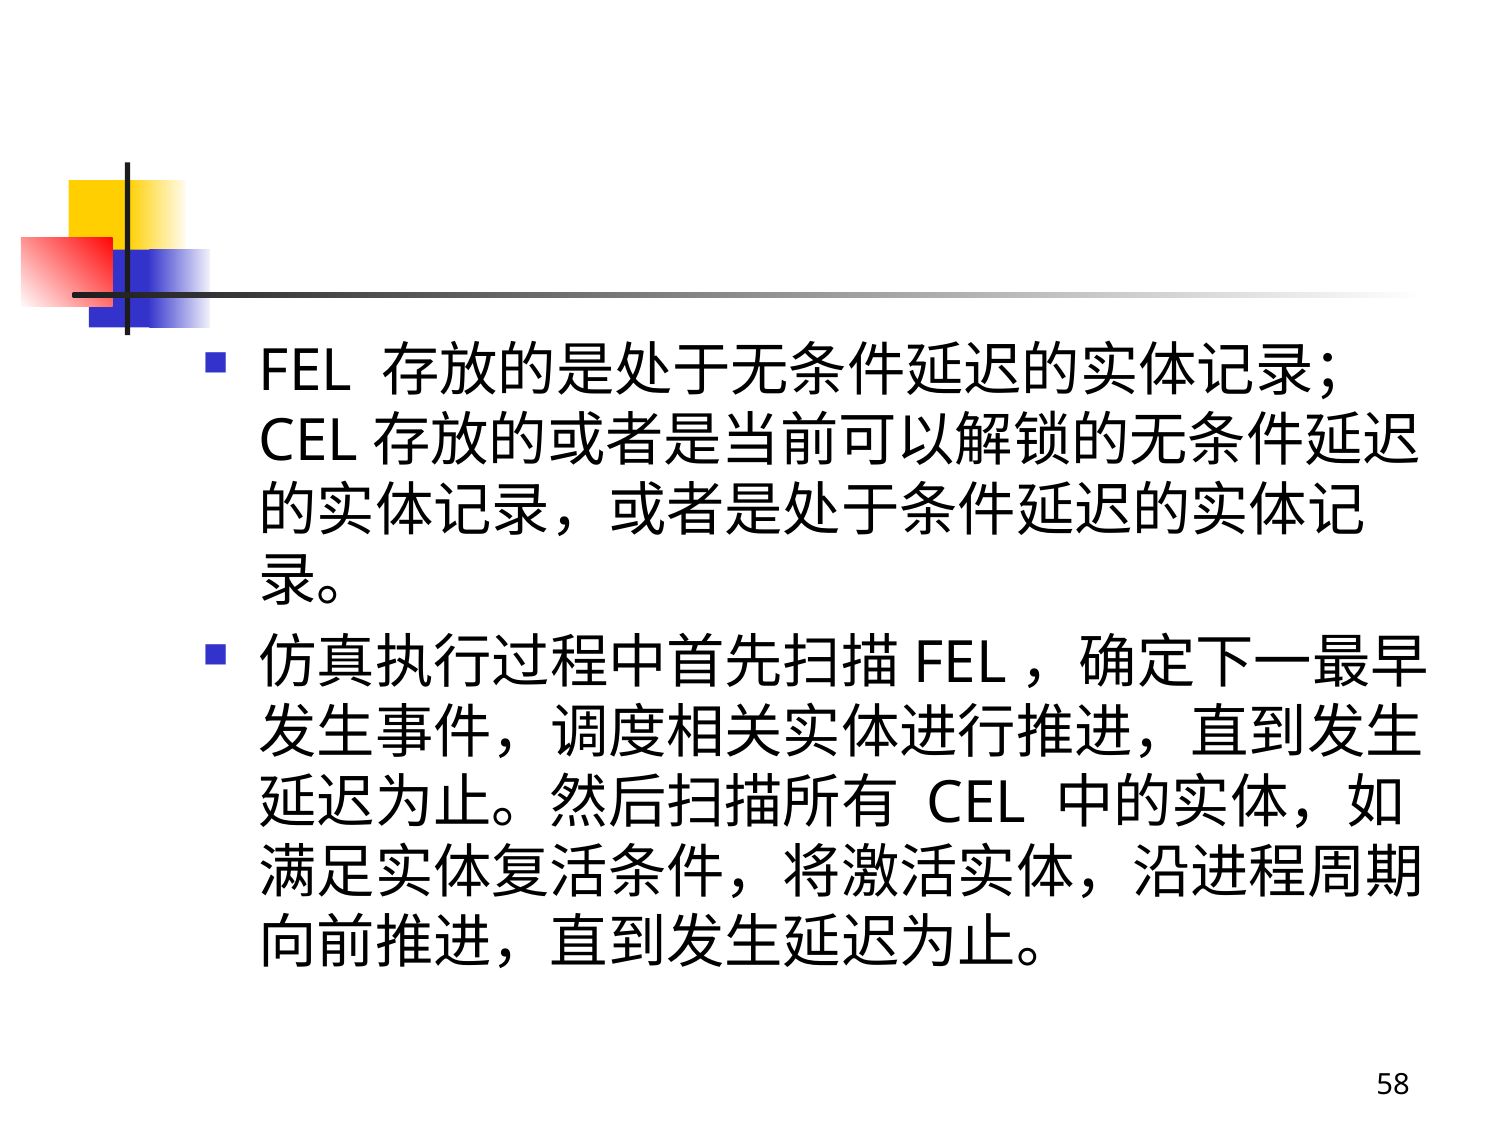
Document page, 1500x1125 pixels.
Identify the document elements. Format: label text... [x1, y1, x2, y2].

list FEL 存放的是处于无条件延迟的实体记录；CEL存放的或者是当前可以解锁的无条件延迟的实体记录，或者是处于条件延迟的实体记录。 仿真执行过程中首先扫描FEL，确定下一最早发生事件，调度相关实体进行推进，直到发生延迟为止。然后扫描所有 CEL 中的实体，如满足实体复活条件，将激活实体，沿进程周期向前推进，直到发生延迟为止。 [187, 324, 1463, 1000]
slide_number 58 [1112, 1037, 1425, 1113]
